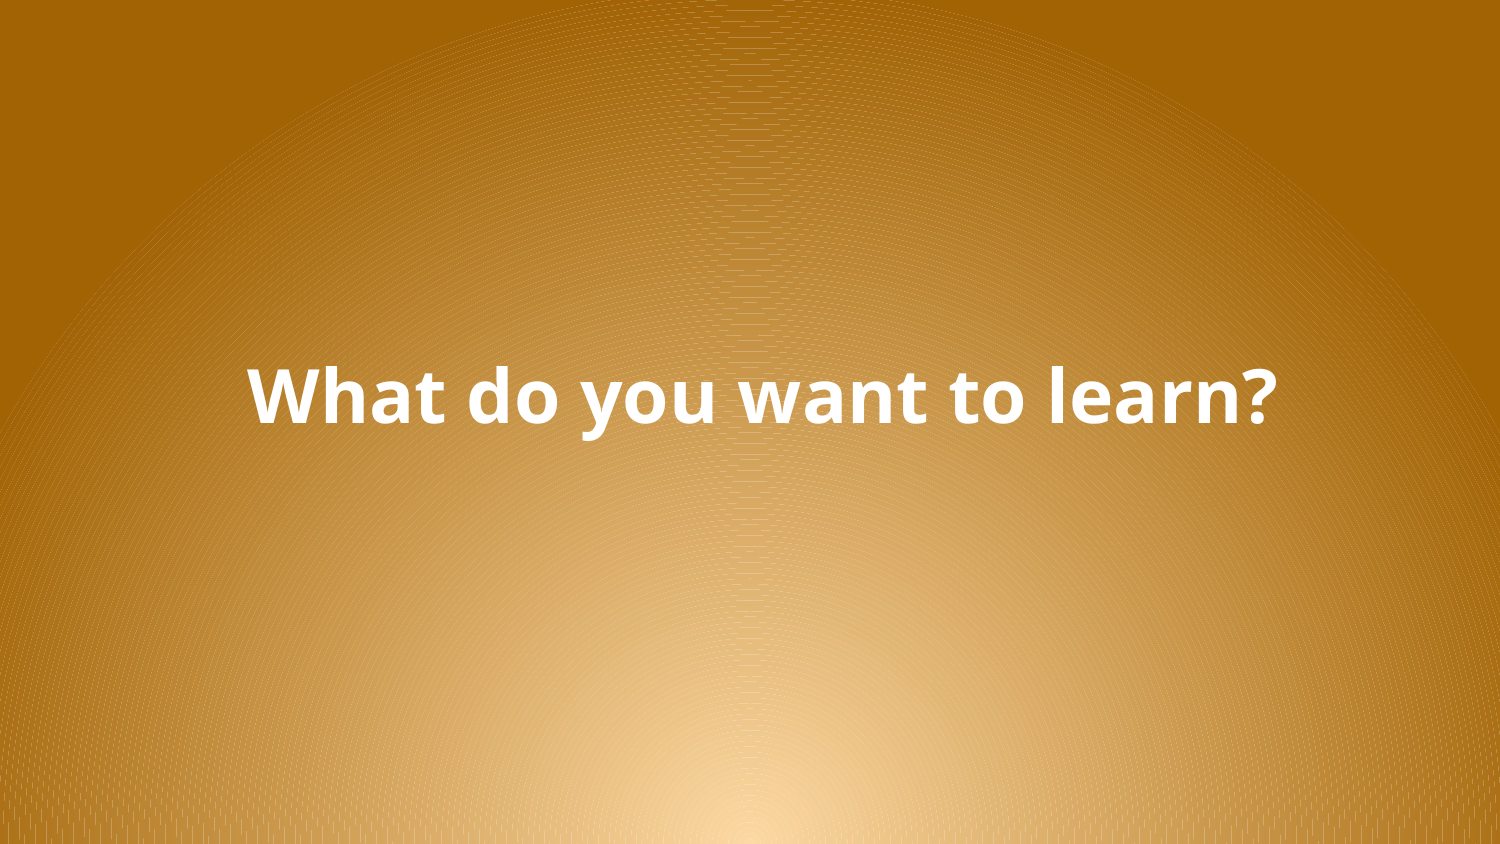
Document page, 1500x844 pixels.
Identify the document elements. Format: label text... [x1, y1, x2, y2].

text_box What do you want to learn? [224, 341, 1302, 448]
